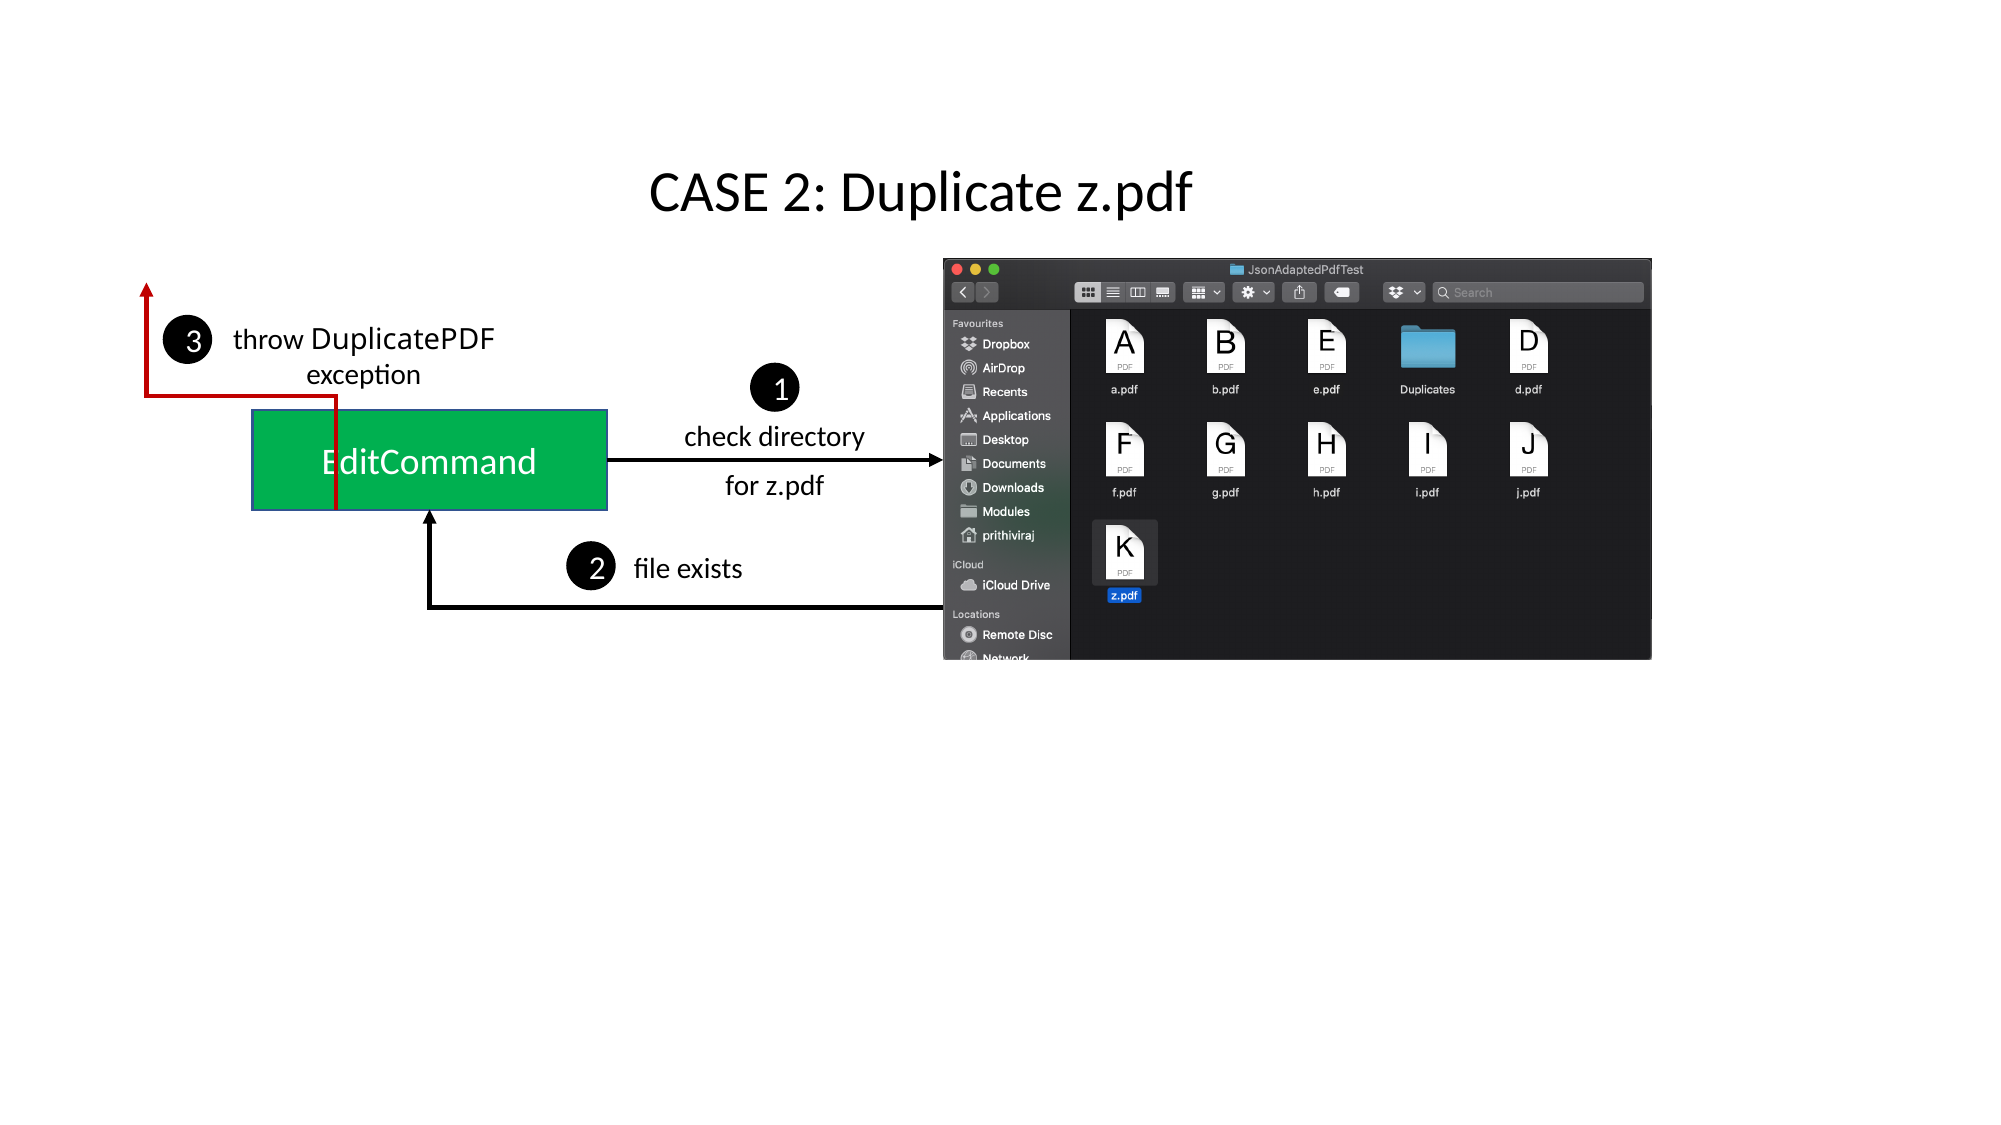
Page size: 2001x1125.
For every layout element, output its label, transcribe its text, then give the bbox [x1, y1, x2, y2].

picture [942, 258, 1652, 660]
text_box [127, 301, 355, 491]
text_box throw DuplicatePDF exception [355, 313, 530, 398]
text_box CASE 2: Duplicate z.pdf [567, 145, 1276, 231]
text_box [429, 509, 944, 608]
text_box EditCommand [251, 409, 608, 511]
text_box 1 [750, 362, 800, 412]
text_box check directory [654, 409, 896, 459]
text_box for z.pdf [654, 461, 896, 509]
